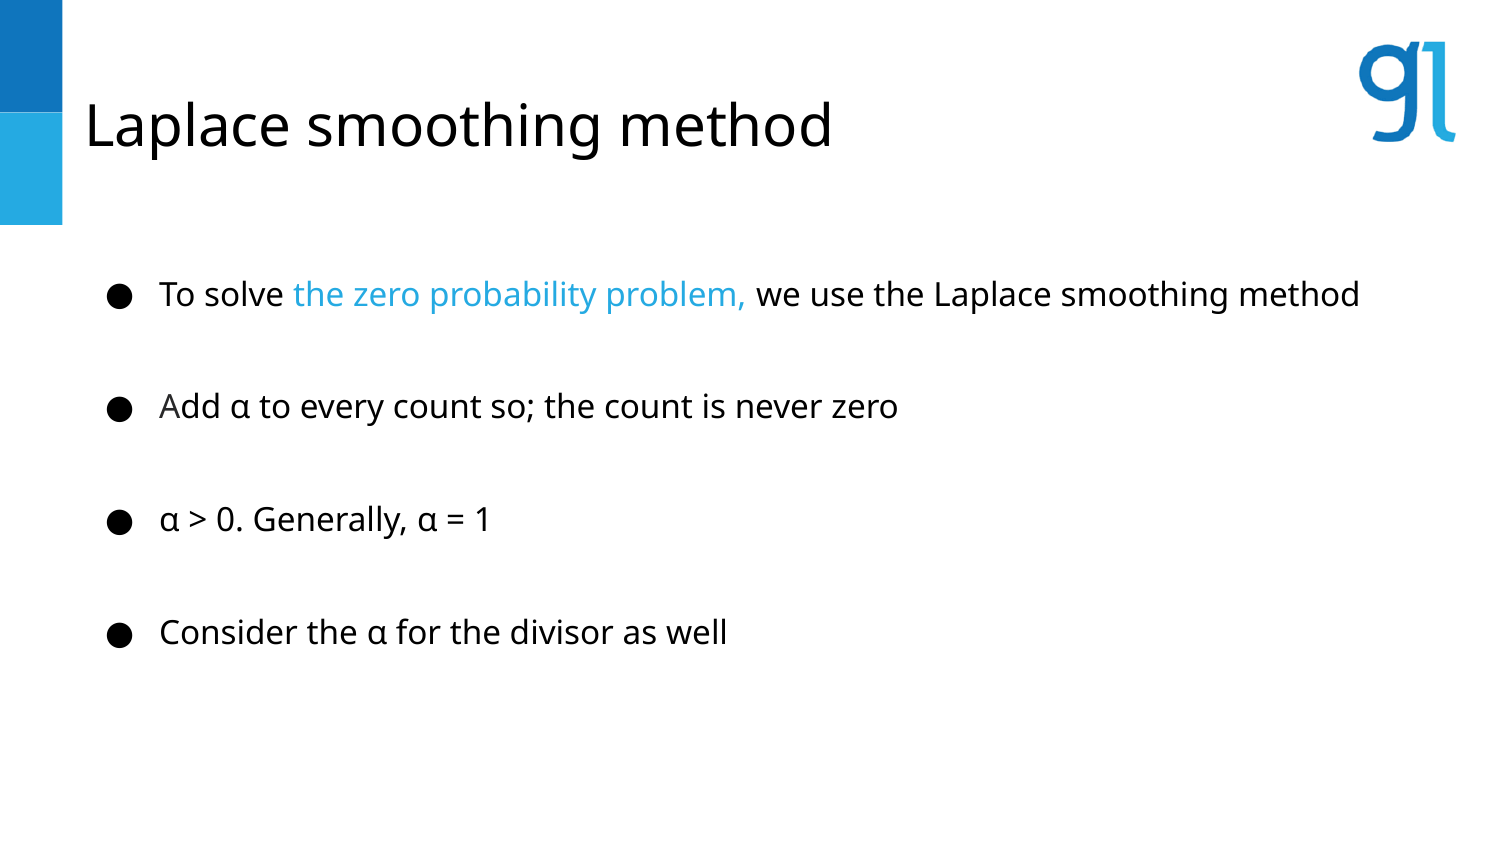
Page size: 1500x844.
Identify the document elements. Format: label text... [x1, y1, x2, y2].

title Laplace smoothing method [69, 72, 1175, 167]
picture [1331, 17, 1482, 167]
text_box To solve the zero probability problem, we use the Laplace smoothing method Add α to every count so; the count is never zero α > 0. Generally, α = 1 Consider the α for the divisor as well [69, 257, 1445, 736]
